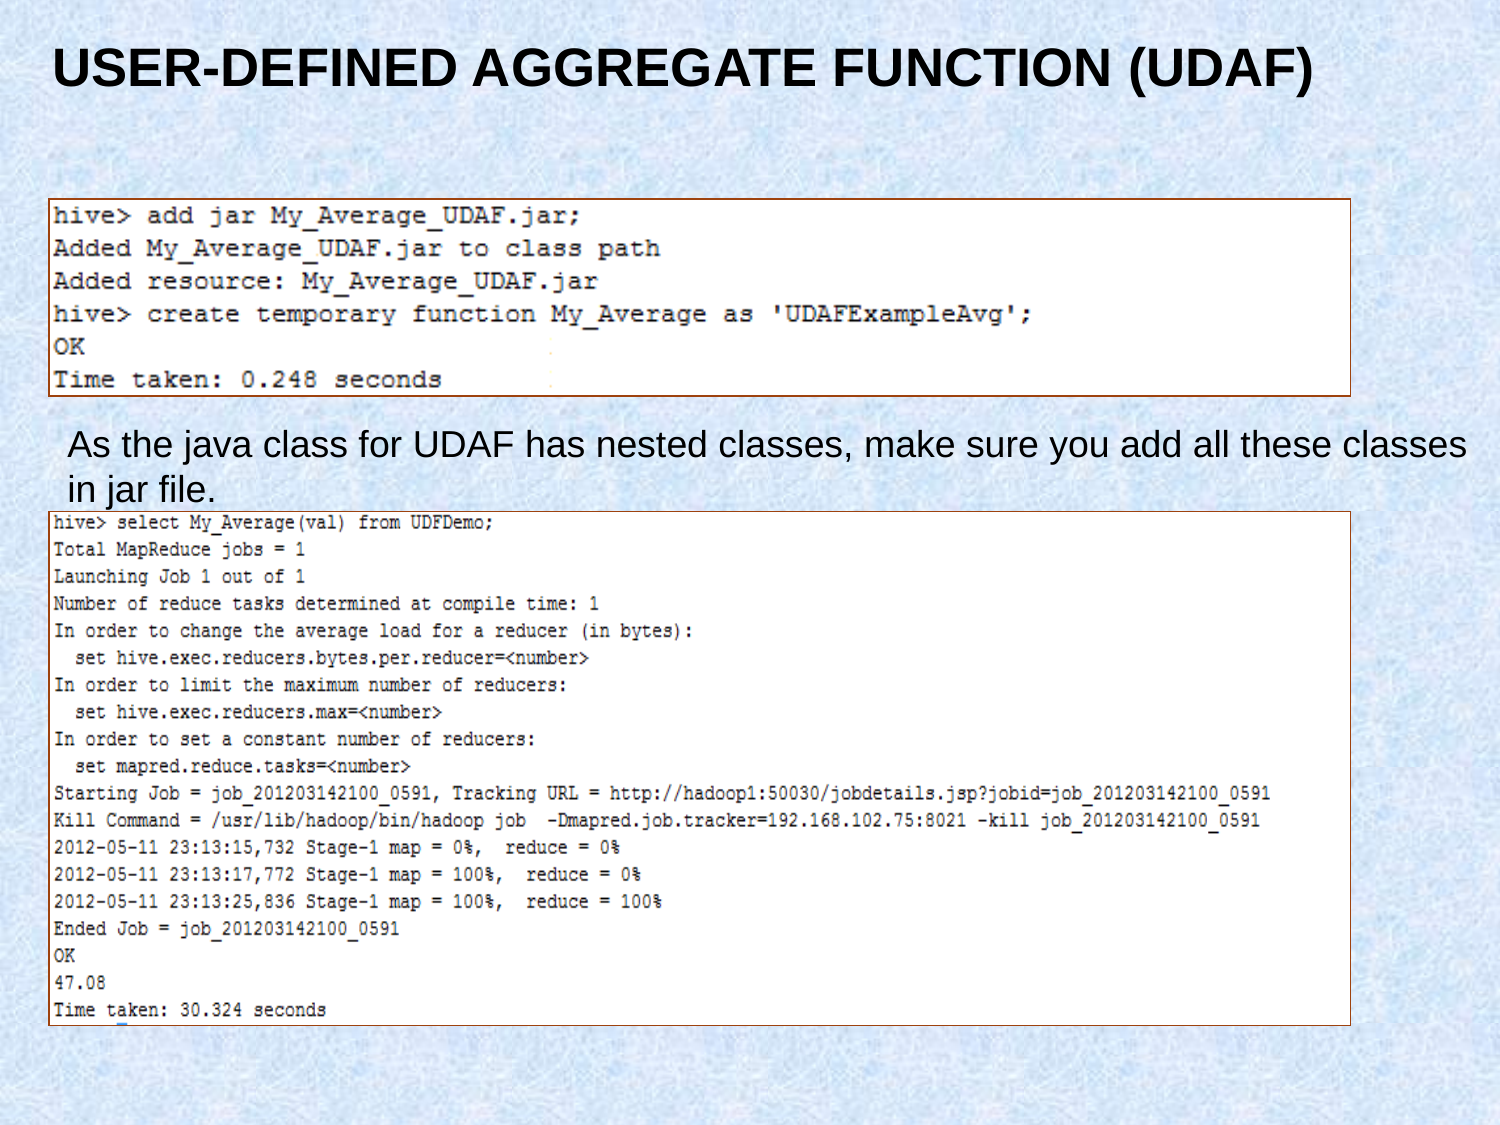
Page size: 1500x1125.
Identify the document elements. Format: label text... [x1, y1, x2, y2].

picture [0, 0, 1500, 1125]
text_box User-defined Aggregate function (UDAF) [37, 24, 1403, 105]
text_box As the java class for UDAF has nested classes, make sure you add all these classes in jar file. [52, 412, 1483, 518]
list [49, 199, 1351, 396]
title [38, 4, 1478, 141]
